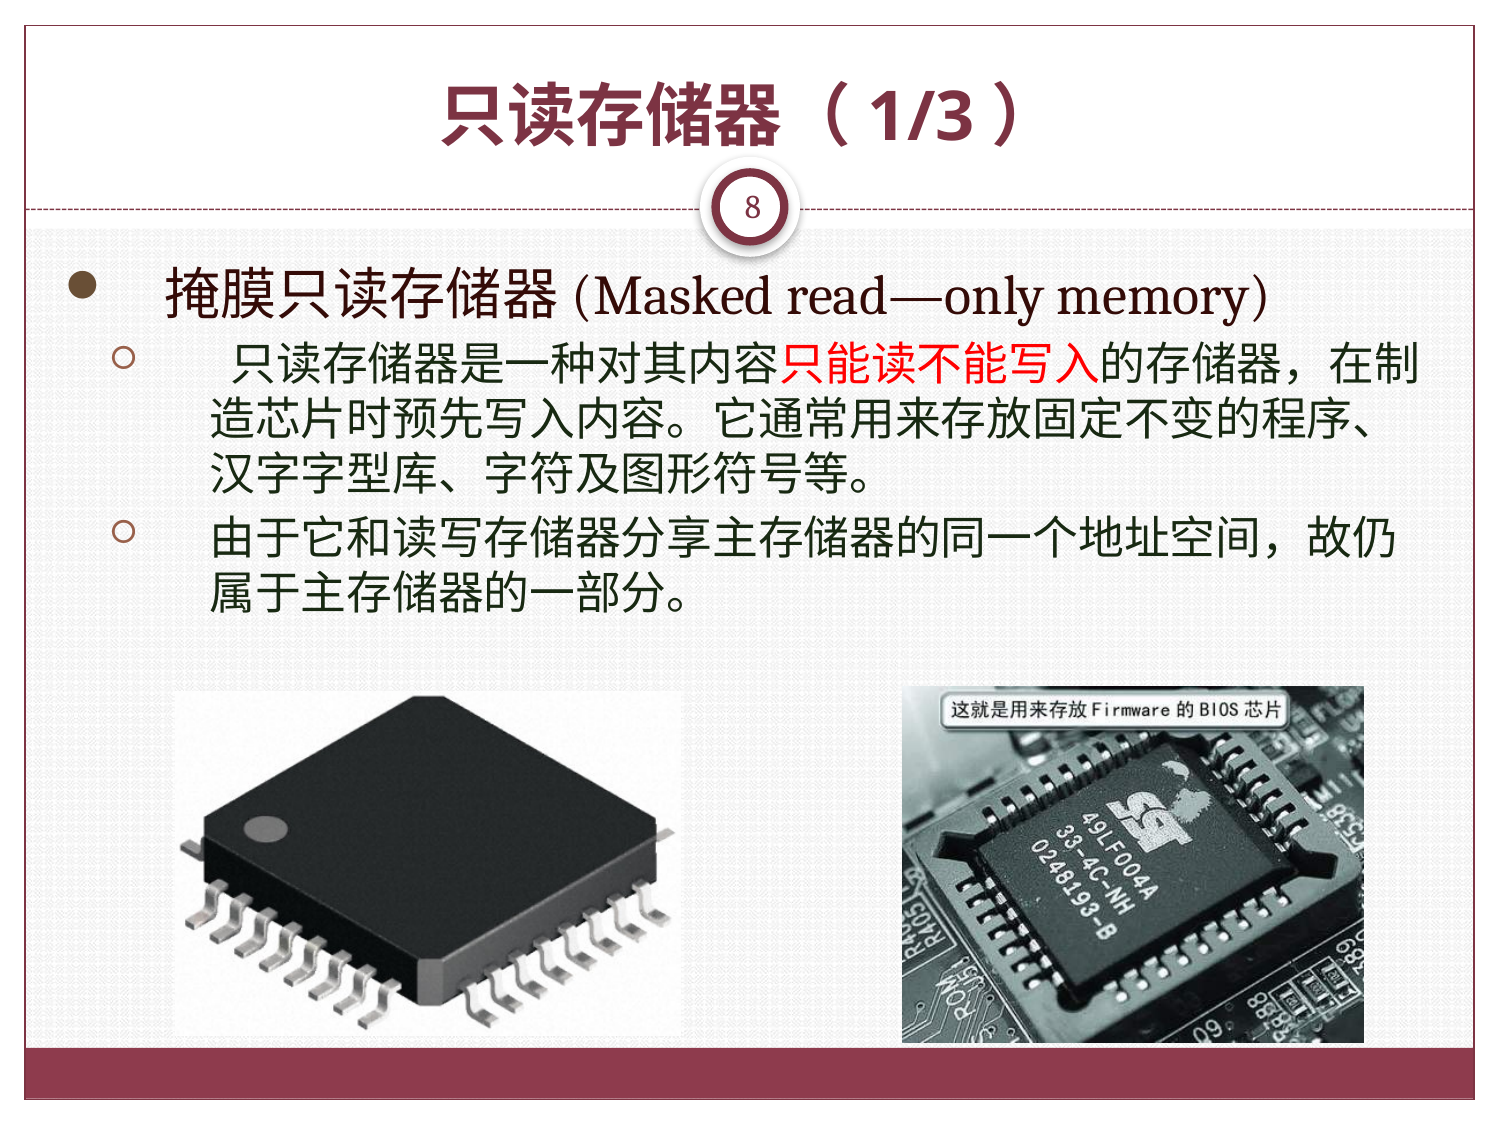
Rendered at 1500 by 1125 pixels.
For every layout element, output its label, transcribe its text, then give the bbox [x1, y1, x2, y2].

title 只读存储器（1/3） [49, 37, 1450, 162]
list 掩膜只读存储器(Masked read—only memory) 只读存储器是一种对其内容只能读不能写入的存储器，在制造芯片时预先写入内容。它通常用来存放固定不变的程序、汉字字型库、字符及图形符号等。 由于它和读写存储器分享主存储器的同一个地址空间，故仍属于主存储器的一部分。 [49, 250, 1445, 1001]
picture [26, 229, 1473, 1047]
slide_number 8 [715, 168, 791, 241]
